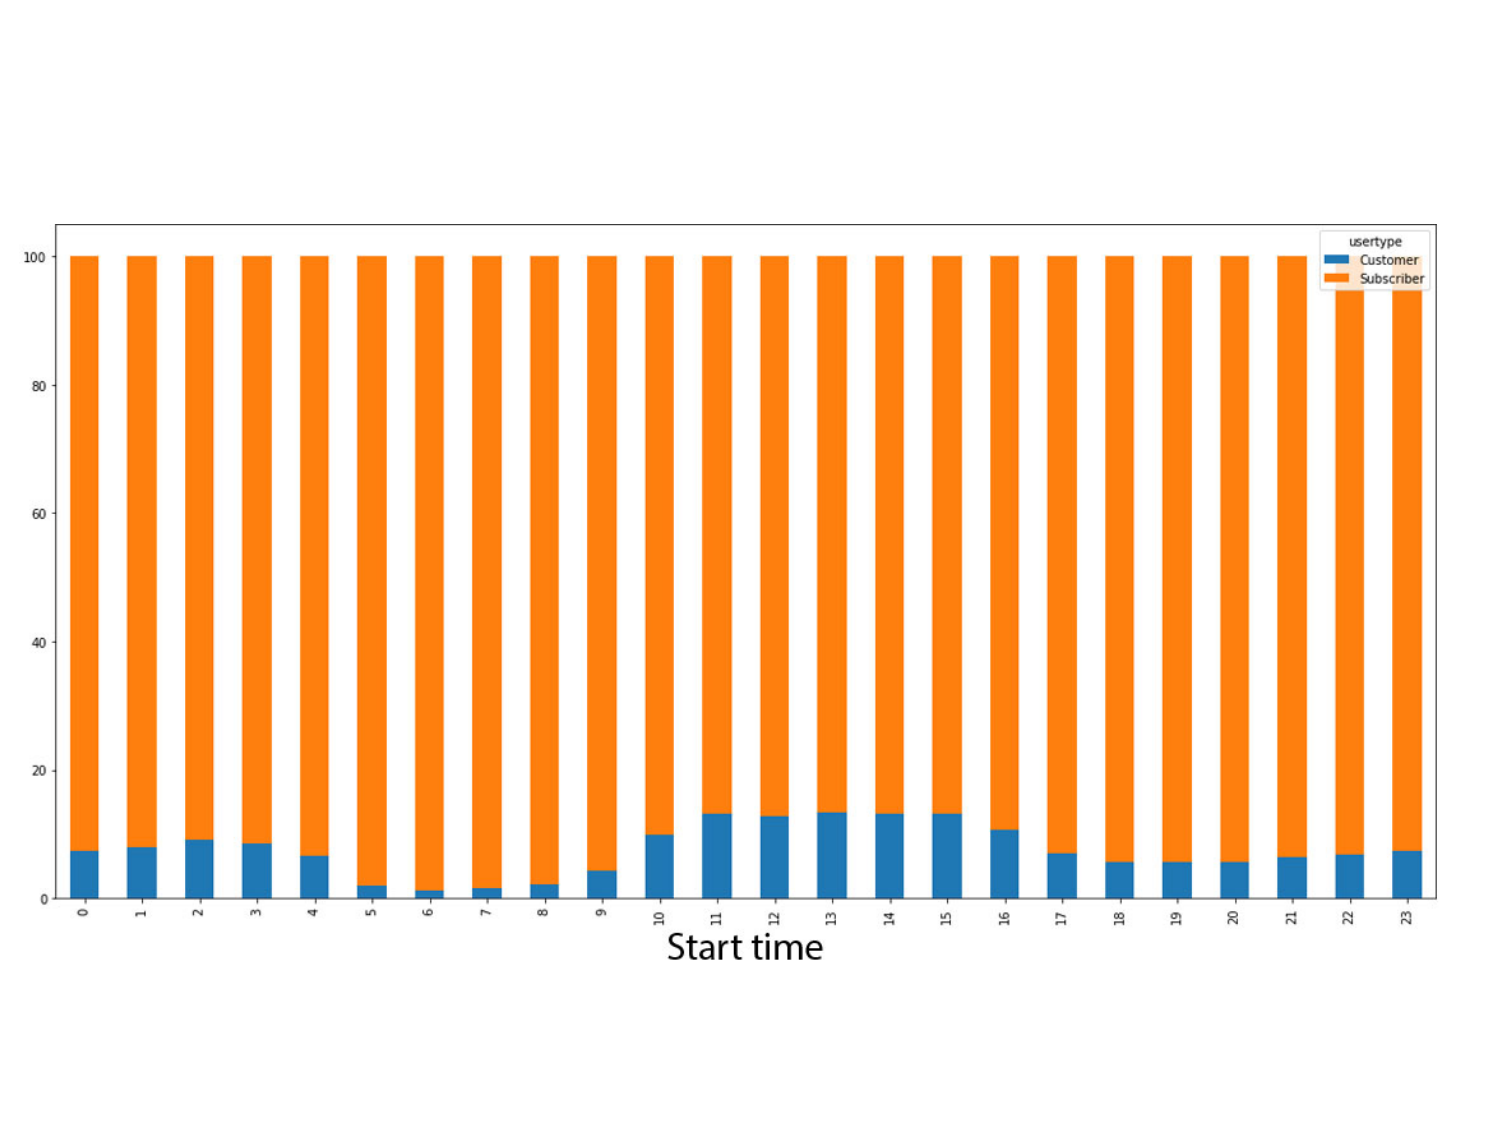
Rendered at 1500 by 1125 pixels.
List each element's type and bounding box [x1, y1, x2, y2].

list [0, 224, 1475, 980]
